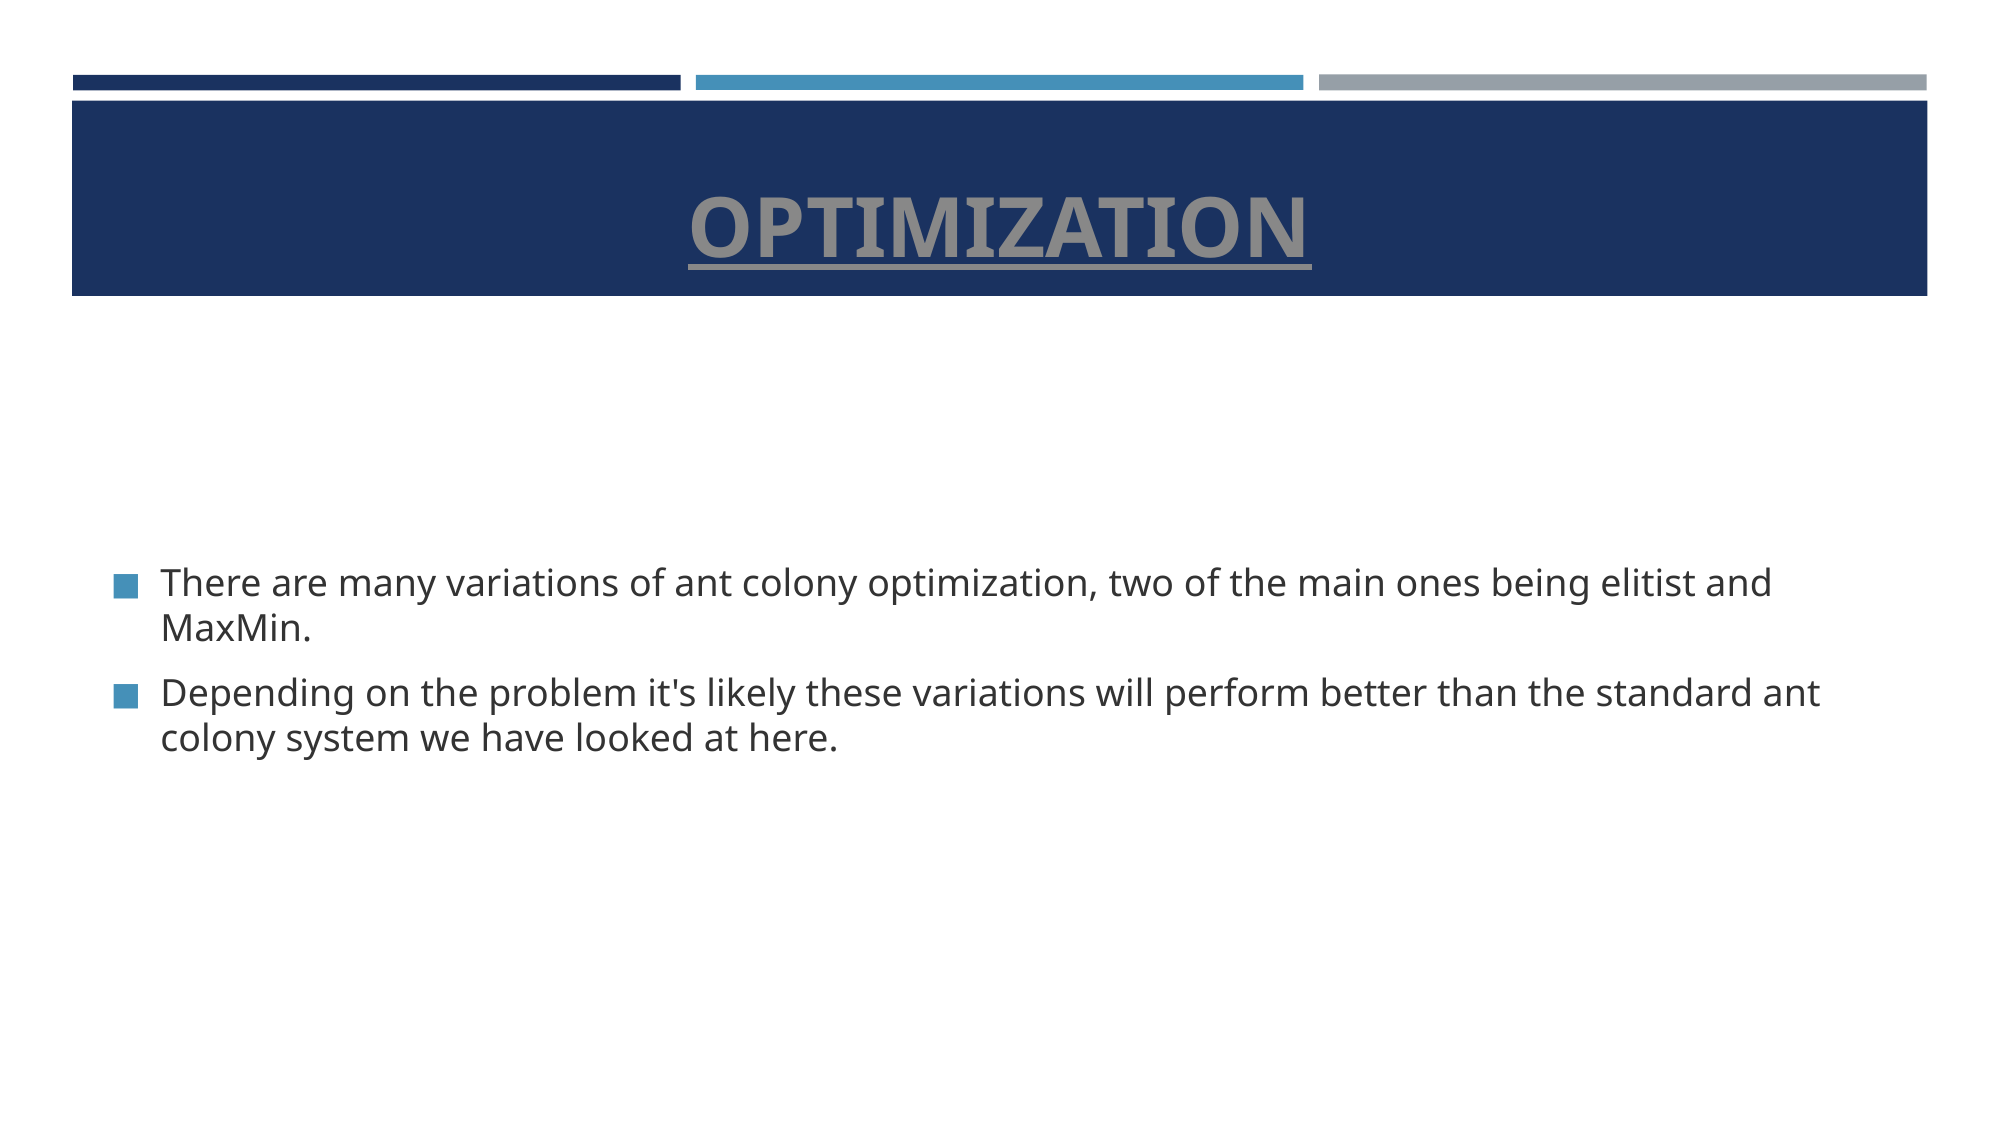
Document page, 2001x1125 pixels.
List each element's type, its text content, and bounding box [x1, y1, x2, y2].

title OPTIMIZATION [95, 115, 1905, 282]
list There are many variations of ant colony optimization, two of the main ones being elitist and MaxMin. Depending on the problem it's likely these variations will perform better than the standard ant colony system we have looked at here. [95, 357, 1905, 962]
